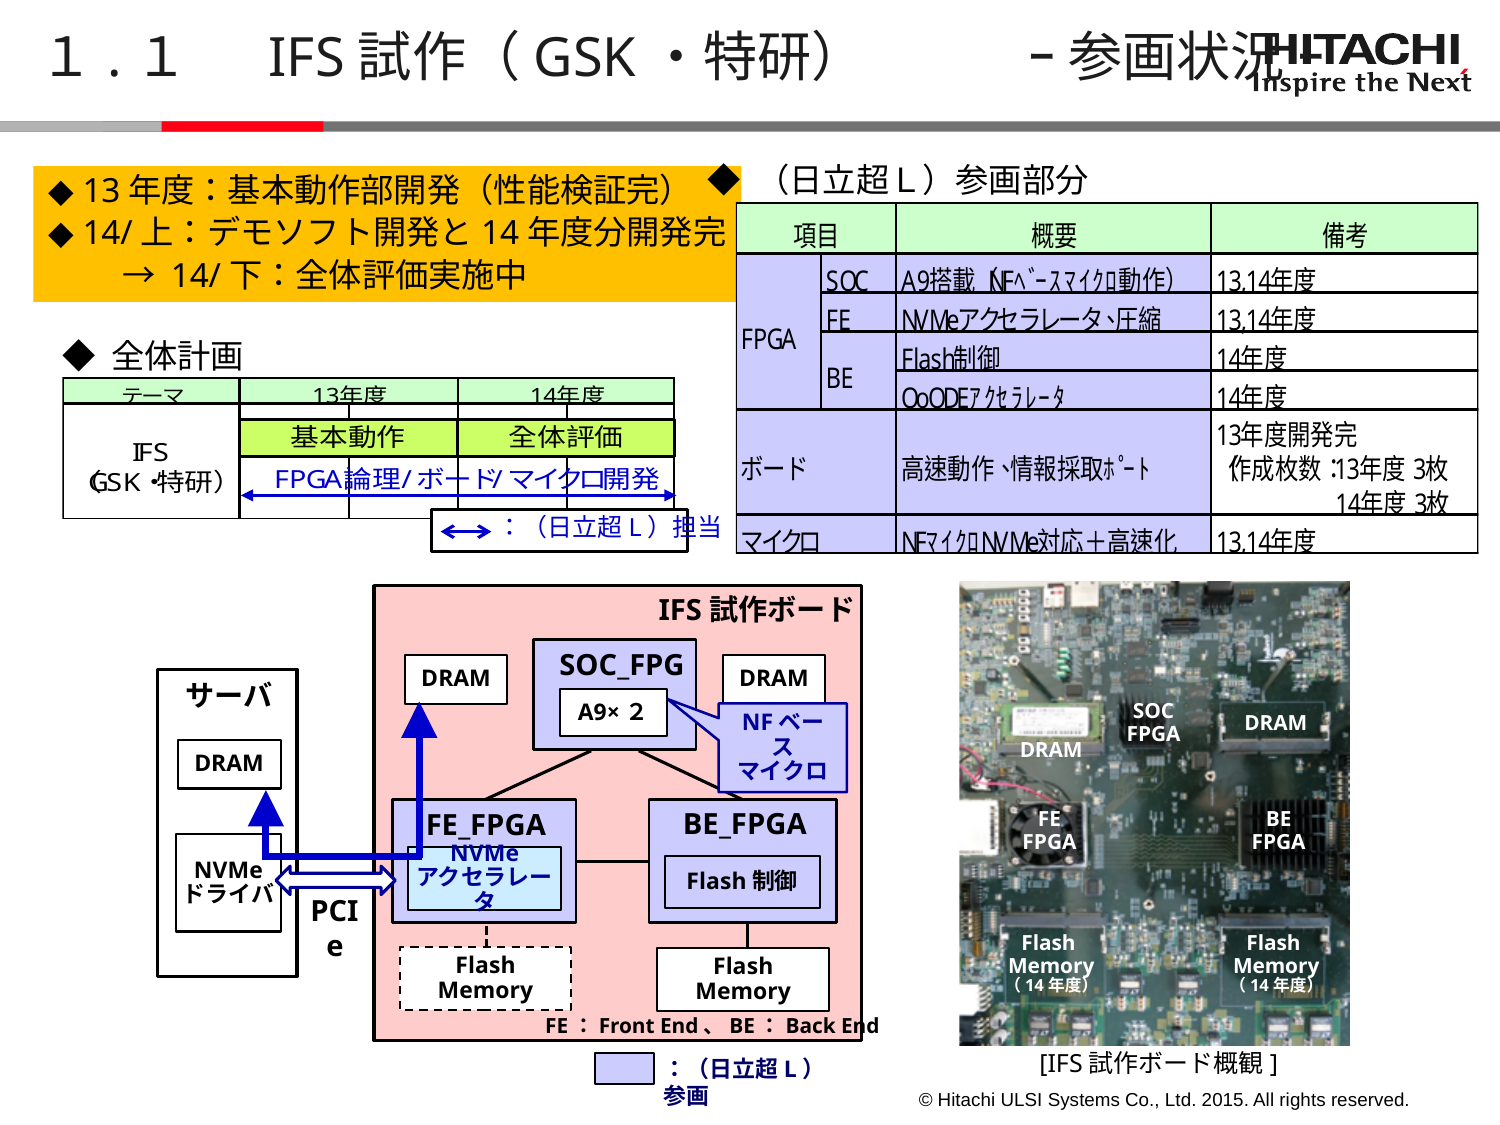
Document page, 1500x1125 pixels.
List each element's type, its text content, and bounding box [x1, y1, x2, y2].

text_box DRAM [177, 739, 281, 789]
text_box [275, 866, 396, 895]
text_box ◆ （日立超Ｌ）参画部分 [692, 156, 1104, 208]
text_box BE_FPGA [662, 798, 828, 848]
text_box [392, 799, 408, 853]
text_box FE：Front End、BE：Back End [515, 1004, 910, 1045]
text_box [648, 799, 837, 923]
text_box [485, 750, 592, 800]
text_box [533, 639, 697, 750]
text_box ：（日立超L）参画 [648, 1046, 862, 1117]
text_box DRAM [722, 654, 826, 703]
text_box １.１ IFS試作（GSK・特研） ｰ 参画状況 ｰ [0, 7, 1398, 112]
picture [958, 581, 1350, 1047]
text_box ◆ 全体計画 [47, 328, 279, 383]
picture [735, 201, 1480, 555]
text_box FE_FPGA [424, 799, 569, 849]
text_box [595, 1053, 654, 1085]
text_box [157, 669, 298, 977]
text_box 1 [1387, 1070, 1500, 1120]
text_box [392, 807, 576, 923]
text_box ◆ 13年度：基本動作部開発（性能検証完） ◆ 14/上：デモソフト開発と14年度分開発完 → 14/下：全体評価実施中 [33, 166, 730, 302]
text_box NVMe アクセラレータ [408, 846, 562, 910]
text_box Flash Memory [657, 948, 830, 1004]
text_box DRAM [404, 654, 508, 704]
text_box NVMe ドライバ [176, 834, 281, 932]
text_box IFS試作ボード [640, 584, 874, 634]
text_box SOC_FPGA [539, 638, 705, 724]
text_box [373, 585, 862, 1004]
text_box A9×２ [559, 689, 667, 736]
text_box PCIe [288, 885, 381, 970]
text_box NFベース マイクロ [667, 699, 847, 793]
text_box [373, 885, 515, 1041]
text_box サーバ [158, 670, 300, 720]
text_box [431, 529, 688, 552]
text_box Flash Memory [399, 947, 572, 1010]
picture [62, 377, 677, 521]
text_box Flash制御 [664, 855, 820, 908]
text_box ：（日立超L）担当 [497, 511, 723, 545]
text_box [638, 750, 743, 800]
text_box [IFS試作ボード概観] [1001, 1055, 1316, 1086]
text_box FE_FPGA [403, 799, 414, 849]
